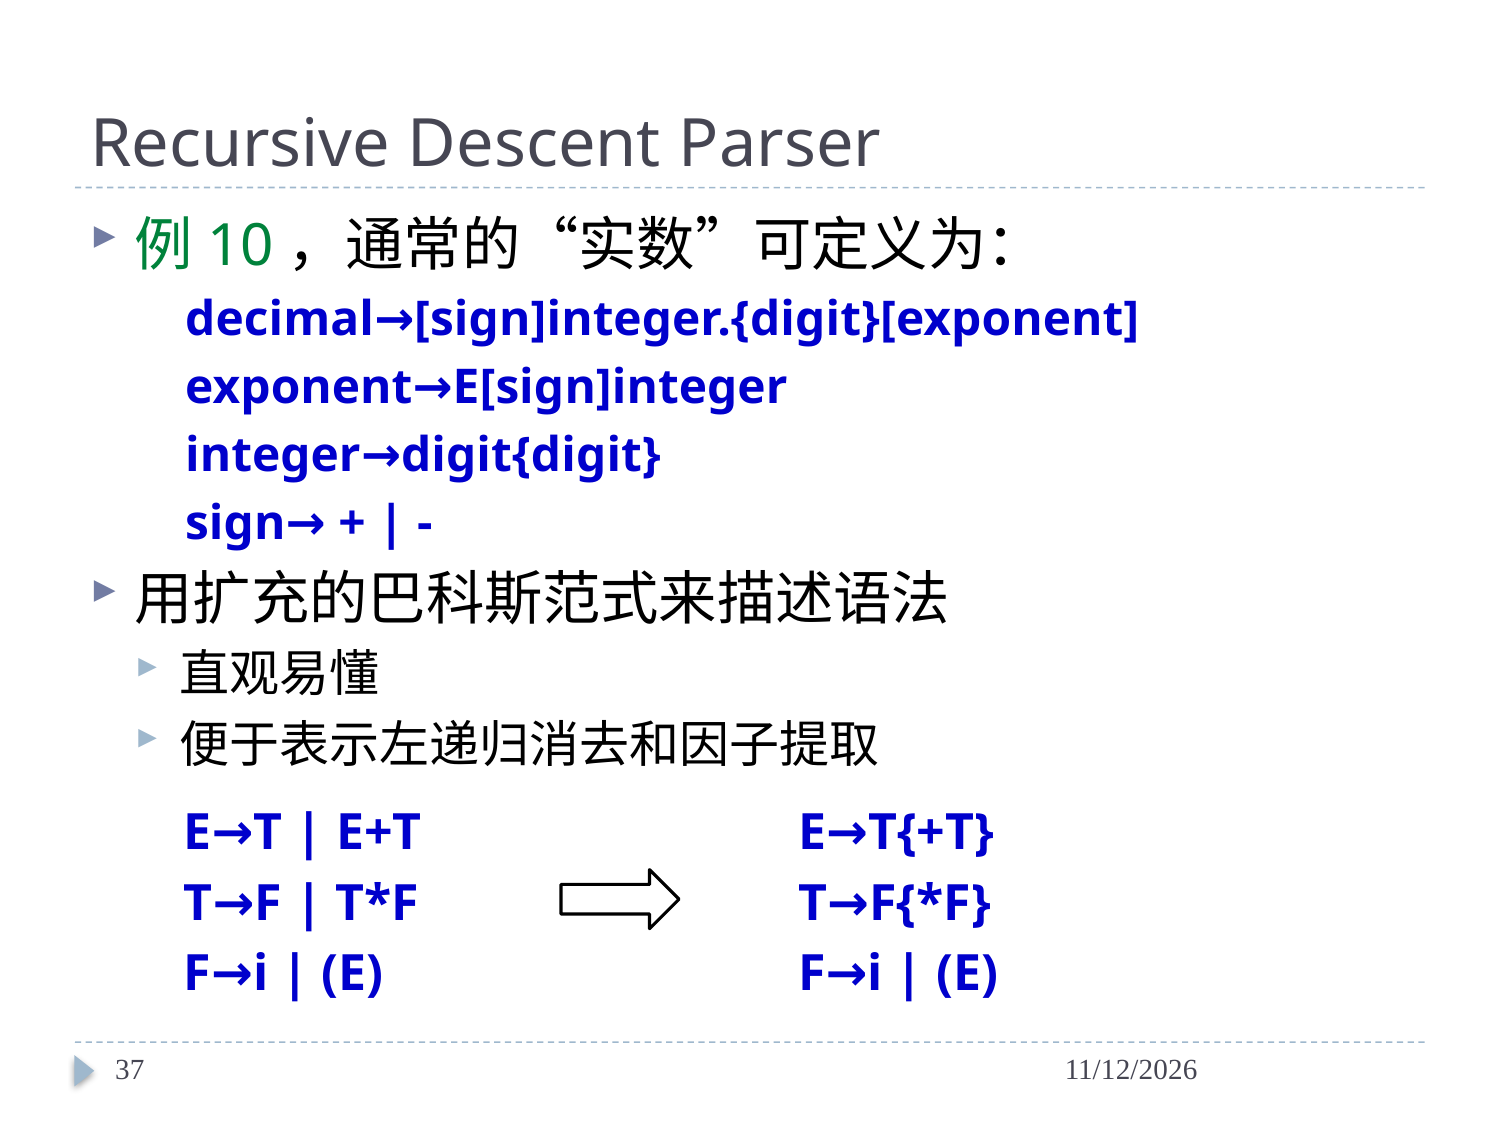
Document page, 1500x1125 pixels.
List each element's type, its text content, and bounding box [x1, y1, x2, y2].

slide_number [1050, 1042, 1426, 1103]
text_box E→T | E+T T→F | T*F F→i | (E) [123, 792, 541, 1008]
text_box E→T{+T} T→F{*F} F→i | (E) [738, 792, 1155, 1008]
slide_number 37 [100, 1042, 426, 1103]
list 例10，通常的“实数”可定义为： decimal→[sign]integer.{digit}[exponent] exponent→E[sign]integer integer→digit{digit} sign→ + | - 用扩充的巴科斯范式来描述语法 直观易懂 便于表示左递归消去和因子提取 [74, 199, 1426, 1011]
title Recursive Descent Parser [74, 24, 1426, 188]
text_box [559, 868, 681, 931]
